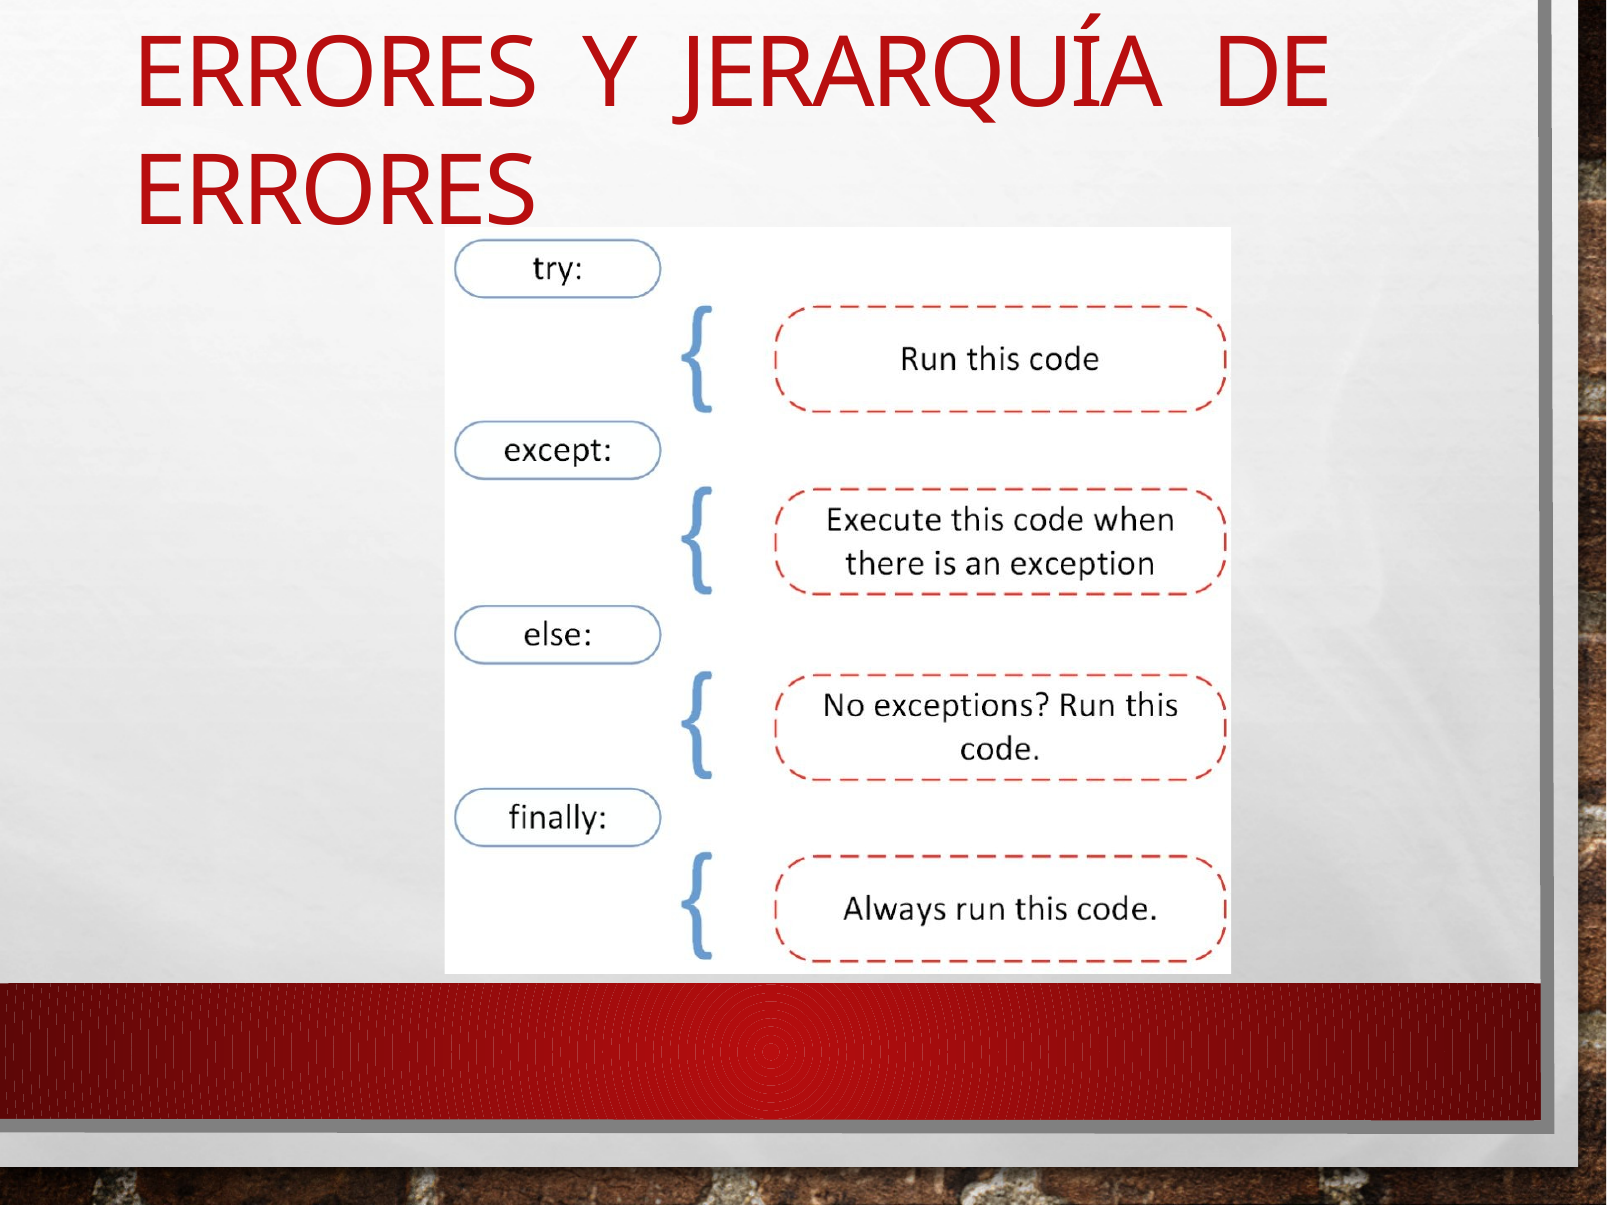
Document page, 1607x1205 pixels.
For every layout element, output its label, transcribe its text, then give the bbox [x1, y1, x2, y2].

text_box [444, 227, 1232, 974]
title Errores y jerarquía de errores [130, 6, 1541, 244]
picture [0, 0, 1607, 1205]
